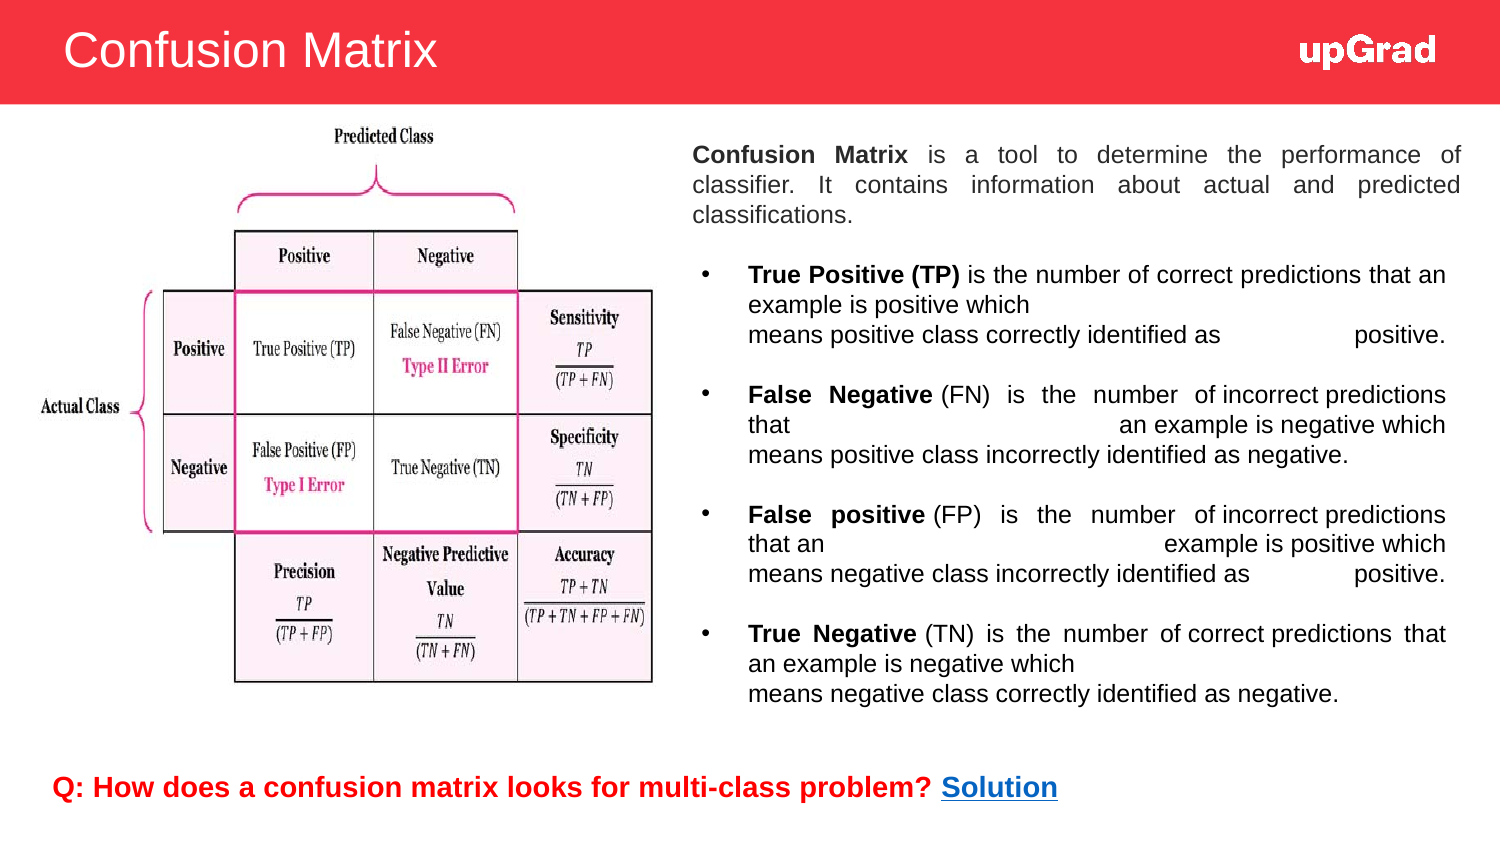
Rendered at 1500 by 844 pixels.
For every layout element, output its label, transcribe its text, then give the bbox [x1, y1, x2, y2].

text_box Q: How does a confusion matrix looks for multi-class problem? Solution [37, 761, 590, 811]
picture [1300, 34, 1435, 70]
title Confusion Matrix [51, 20, 958, 83]
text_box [596, 123, 1463, 831]
picture [37, 123, 658, 689]
